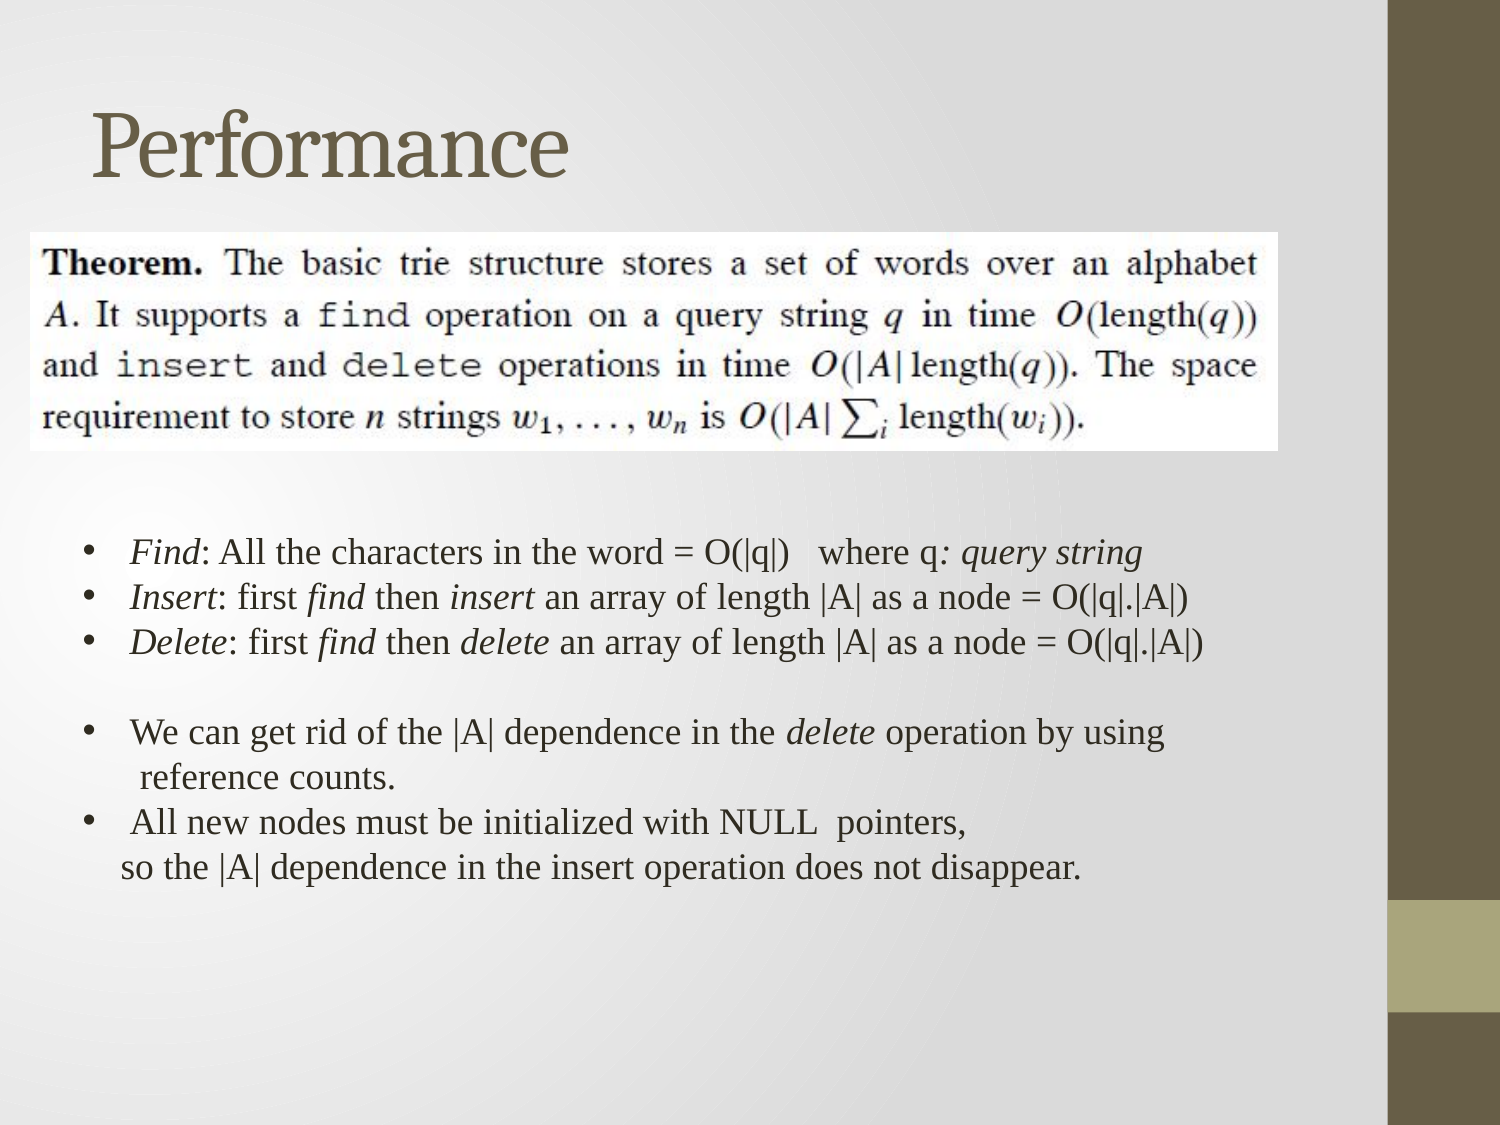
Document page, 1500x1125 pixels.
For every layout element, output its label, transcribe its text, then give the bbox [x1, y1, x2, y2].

text_box Find: All the characters in the word = O(|q|) where q: query string Insert: first find then insert an array of length |A| as a node = O(|q|.|A|) Delete: first find then delete an array of length |A| as a node = O(|q|.|A|) We can get rid of the |A| dependence in the delete operation by using reference counts. All new nodes must be initialized with NULL pointers, so the |A| dependence in the insert operation does not disappear. [67, 519, 1220, 940]
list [30, 232, 1278, 451]
title Performance [75, 45, 1325, 233]
